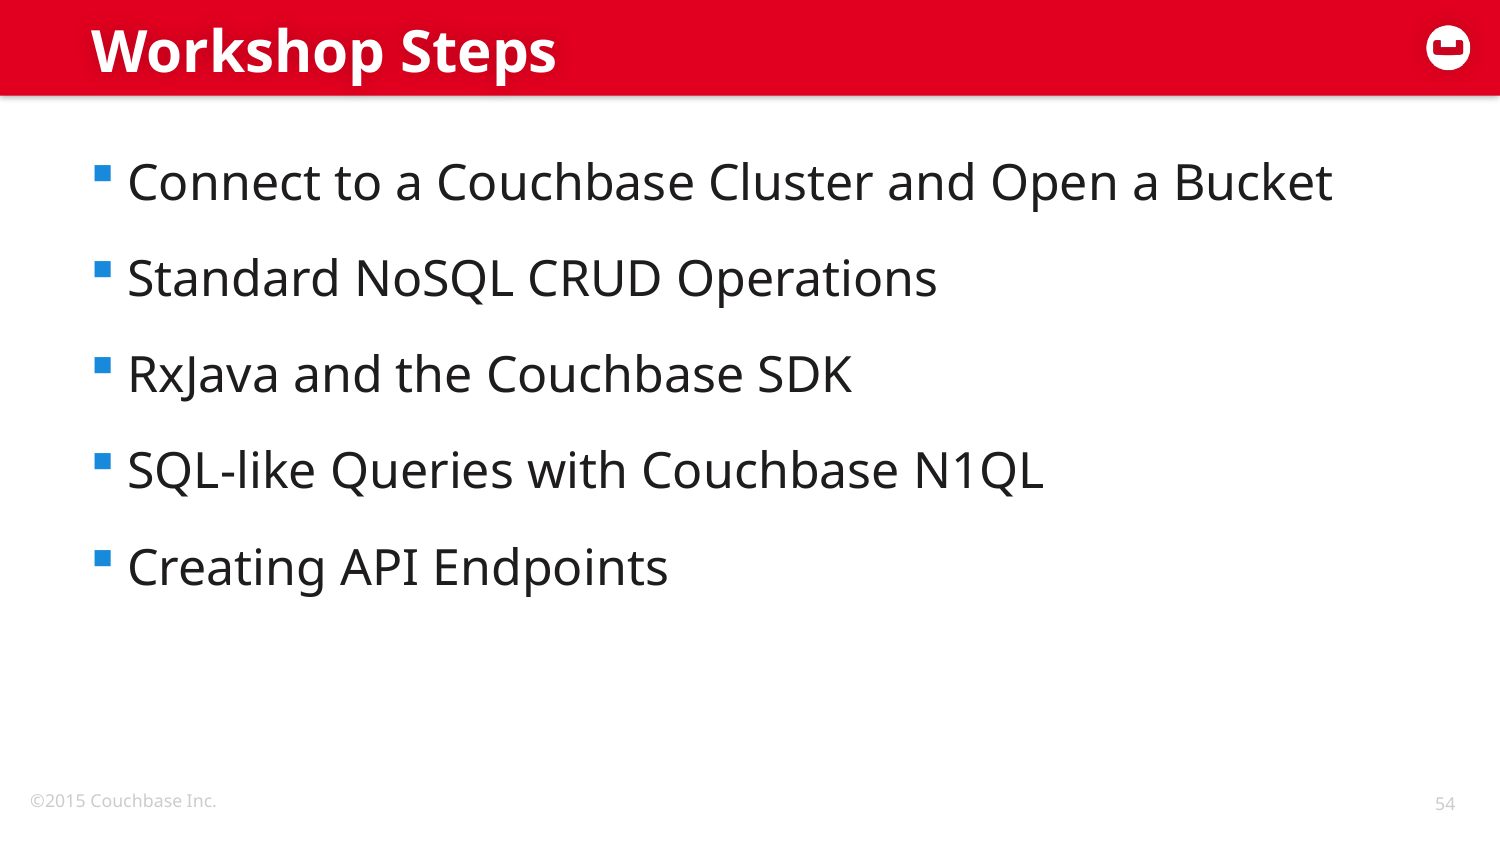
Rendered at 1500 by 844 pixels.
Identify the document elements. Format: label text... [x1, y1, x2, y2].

list Connect to a Couchbase Cluster and Open a Bucket Standard NoSQL CRUD Operations RxJava and the Couchbase SDK SQL-like Queries with Couchbase N1QL Creating API Endpoints [75, 112, 1389, 670]
title Workshop Steps [76, 3, 1389, 92]
picture [1425, 24, 1471, 71]
